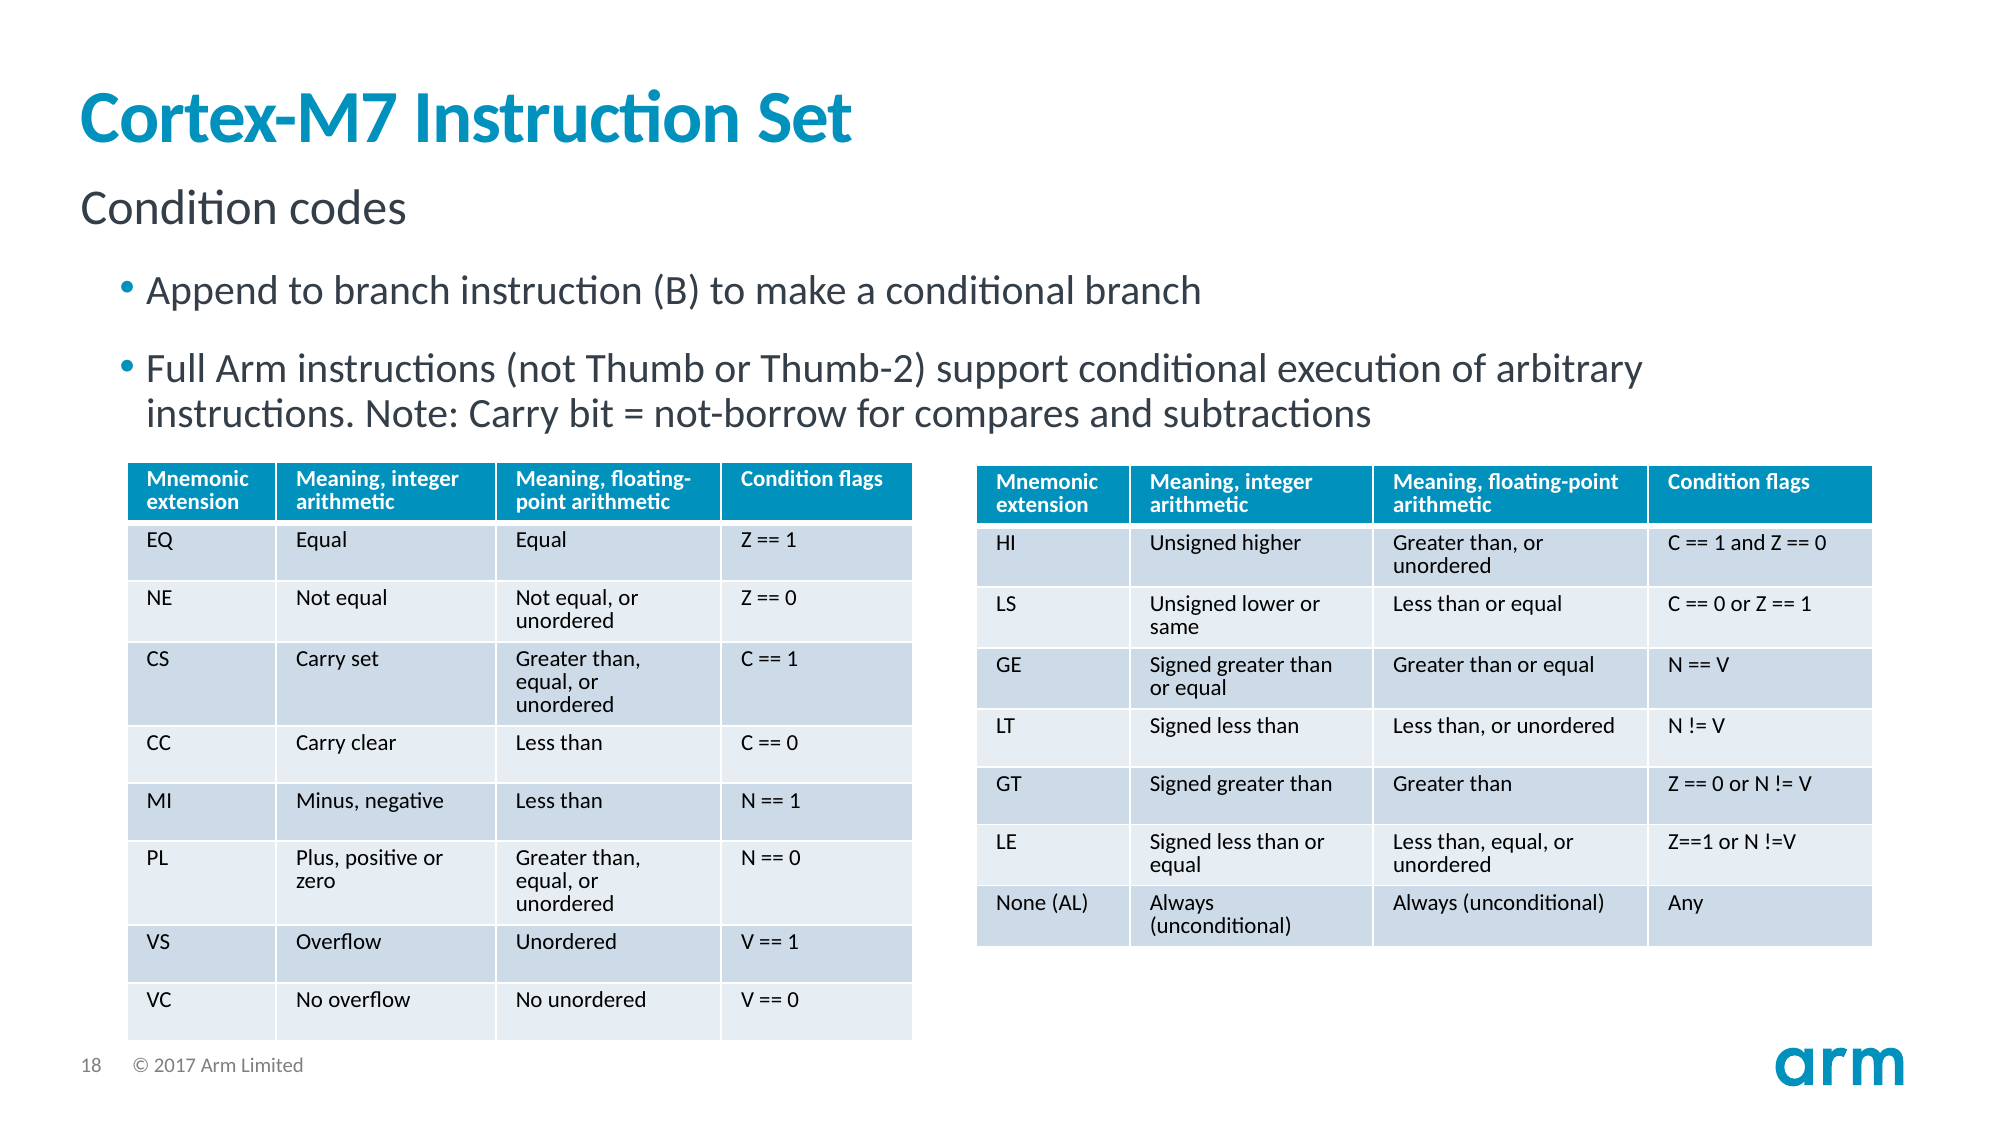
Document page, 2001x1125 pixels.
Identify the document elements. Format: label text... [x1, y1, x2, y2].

title Cortex-M7 Instruction Set [80, 48, 1915, 158]
table_cell VC [128, 984, 275, 1040]
table_cell Not equal, or unordered [497, 582, 720, 641]
table_cell Carry set [277, 643, 495, 725]
table_cell C == 0 [722, 727, 912, 782]
table_cell LS [977, 588, 1129, 647]
table_cell Signed greater than or equal [1131, 649, 1372, 708]
table_cell Equal [277, 526, 495, 580]
table_cell GT [977, 768, 1129, 824]
table_cell N == V [1649, 649, 1872, 708]
table_cell Unsigned lower or same [1131, 588, 1372, 647]
table_cell Less than, or unordered [1374, 710, 1647, 766]
table_cell VS [128, 926, 275, 982]
table_cell Always (unconditional) [1131, 886, 1372, 946]
table_cell Unordered [497, 926, 720, 982]
table_cell EQ [128, 526, 275, 580]
table_cell N == 0 [722, 842, 912, 924]
table_cell Less than, equal, or unordered [1374, 825, 1647, 885]
table_cell Greater than or equal [1374, 649, 1647, 708]
table_cell Signed less than or equal [1131, 825, 1372, 885]
text_box Condition codes Append to branch instruction (B) to make a conditional branch Full Arm instructions (not Thumb or Thumb-2) support conditional execution of arbitrary instructions. Note: Carry bit = not-borrow for compares and subtractions [80, 181, 1848, 442]
table_cell Z == 0 [722, 582, 912, 641]
table_cell Greater than, equal, or unordered [497, 643, 720, 725]
table_cell C == 1 and Z == 0 [1649, 529, 1872, 586]
table_cell NE [128, 582, 275, 641]
table_cell Always (unconditional) [1374, 886, 1647, 946]
table_cell Overflow [277, 926, 495, 982]
table_cell Less than [497, 727, 720, 782]
table_header Meaning, floating-point arithmetic [1374, 466, 1647, 523]
table_cell V == 1 [722, 926, 912, 982]
table_cell Signed greater than [1131, 768, 1372, 824]
table_header Mnemonic extension [128, 463, 275, 520]
table_header Condition flags [722, 463, 912, 520]
table_cell No unordered [497, 984, 720, 1040]
table_cell HI [977, 529, 1129, 586]
table_cell N != V [1649, 710, 1872, 766]
table_cell Carry clear [277, 727, 495, 782]
table_cell Z == 0 or N != V [1649, 768, 1872, 824]
table_header Meaning, integer arithmetic [1131, 466, 1372, 523]
table_header Meaning, floating-point arithmetic [497, 463, 720, 520]
table_cell Plus, positive or zero [277, 842, 495, 924]
table_cell C == 1 [722, 643, 912, 725]
table_cell Signed less than [1131, 710, 1372, 766]
table_header Condition flags [1649, 466, 1872, 523]
table_cell LE [977, 825, 1129, 885]
table_cell Greater than, or unordered [1374, 529, 1647, 586]
table_cell Minus, negative [277, 784, 495, 840]
table_cell C == 0 or Z == 1 [1649, 588, 1872, 647]
table_cell Not equal [277, 582, 495, 641]
table_cell CC [128, 727, 275, 782]
table_cell None (AL) [977, 886, 1129, 946]
table_cell Equal [497, 526, 720, 580]
table_cell Any [1649, 886, 1872, 946]
table_cell Unsigned higher [1131, 529, 1372, 586]
table_cell CS [128, 643, 275, 725]
table_header Mnemonic extension [977, 466, 1129, 523]
table_cell V == 0 [722, 984, 912, 1040]
table_cell No overflow [277, 984, 495, 1040]
table_cell Z == 1 [722, 526, 912, 580]
table_cell LT [977, 710, 1129, 766]
table_cell Less than or equal [1374, 588, 1647, 647]
table_cell Less than [497, 784, 720, 840]
table_cell N == 1 [722, 784, 912, 840]
table_cell MI [128, 784, 275, 840]
table_header Meaning, integer arithmetic [277, 463, 495, 520]
table_cell PL [128, 842, 275, 924]
table_cell GE [977, 649, 1129, 708]
table_cell Z==1 or N !=V [1649, 825, 1872, 885]
table_cell Greater than, equal, or unordered [497, 842, 720, 924]
table_cell Greater than [1374, 768, 1647, 824]
